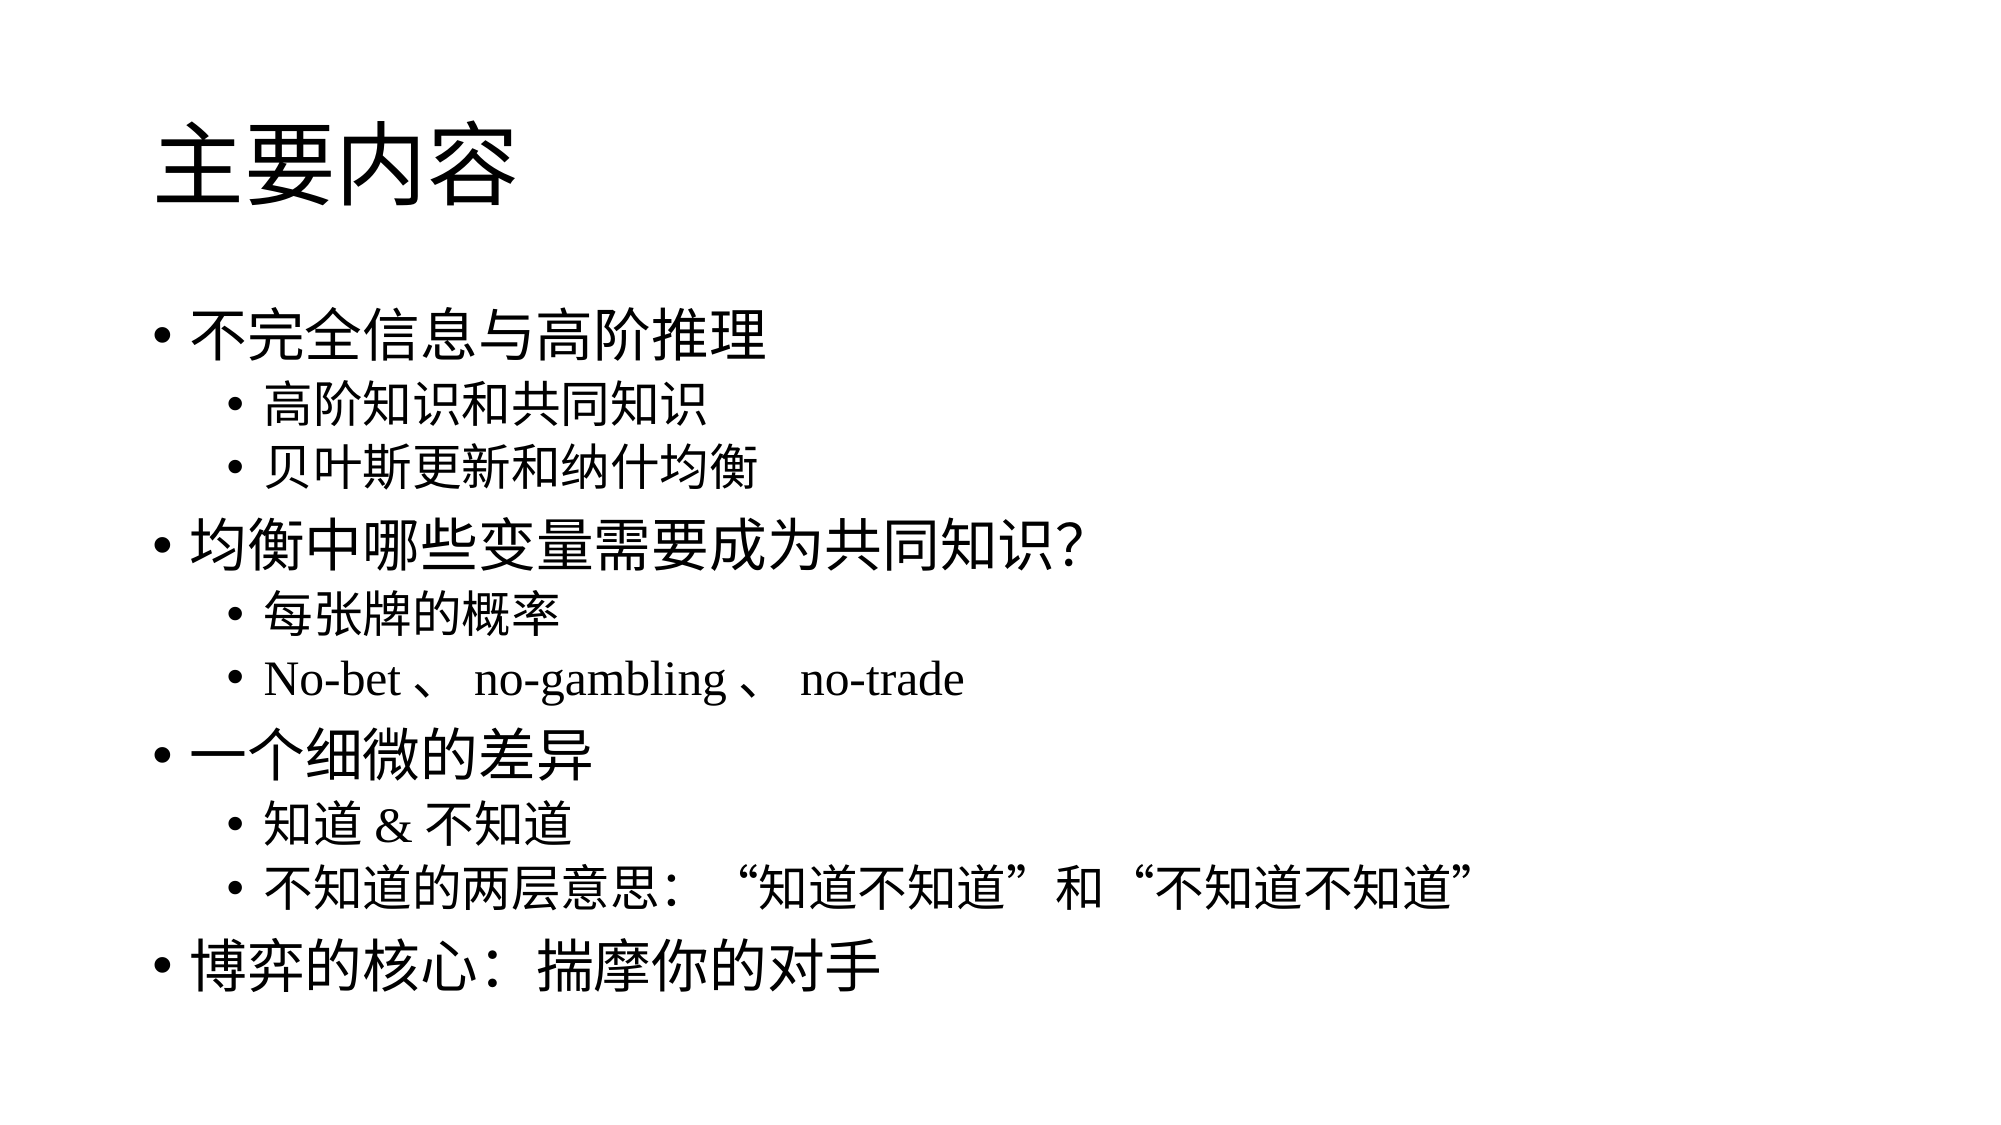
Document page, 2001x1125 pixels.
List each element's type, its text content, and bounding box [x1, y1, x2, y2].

title 主要内容 [137, 59, 1863, 278]
list 不完全信息与高阶推理 高阶知识和共同知识 贝叶斯更新和纳什均衡 均衡中哪些变量需要成为共同知识？ 每张牌的概率 No-bet、no-gambling、no-trade 一个细微的差异 知道&不知道 不知道的两层意思：“知道不知道”和“不知道不知道” 博弈的核心：揣摩你的对手 [137, 299, 1863, 1014]
